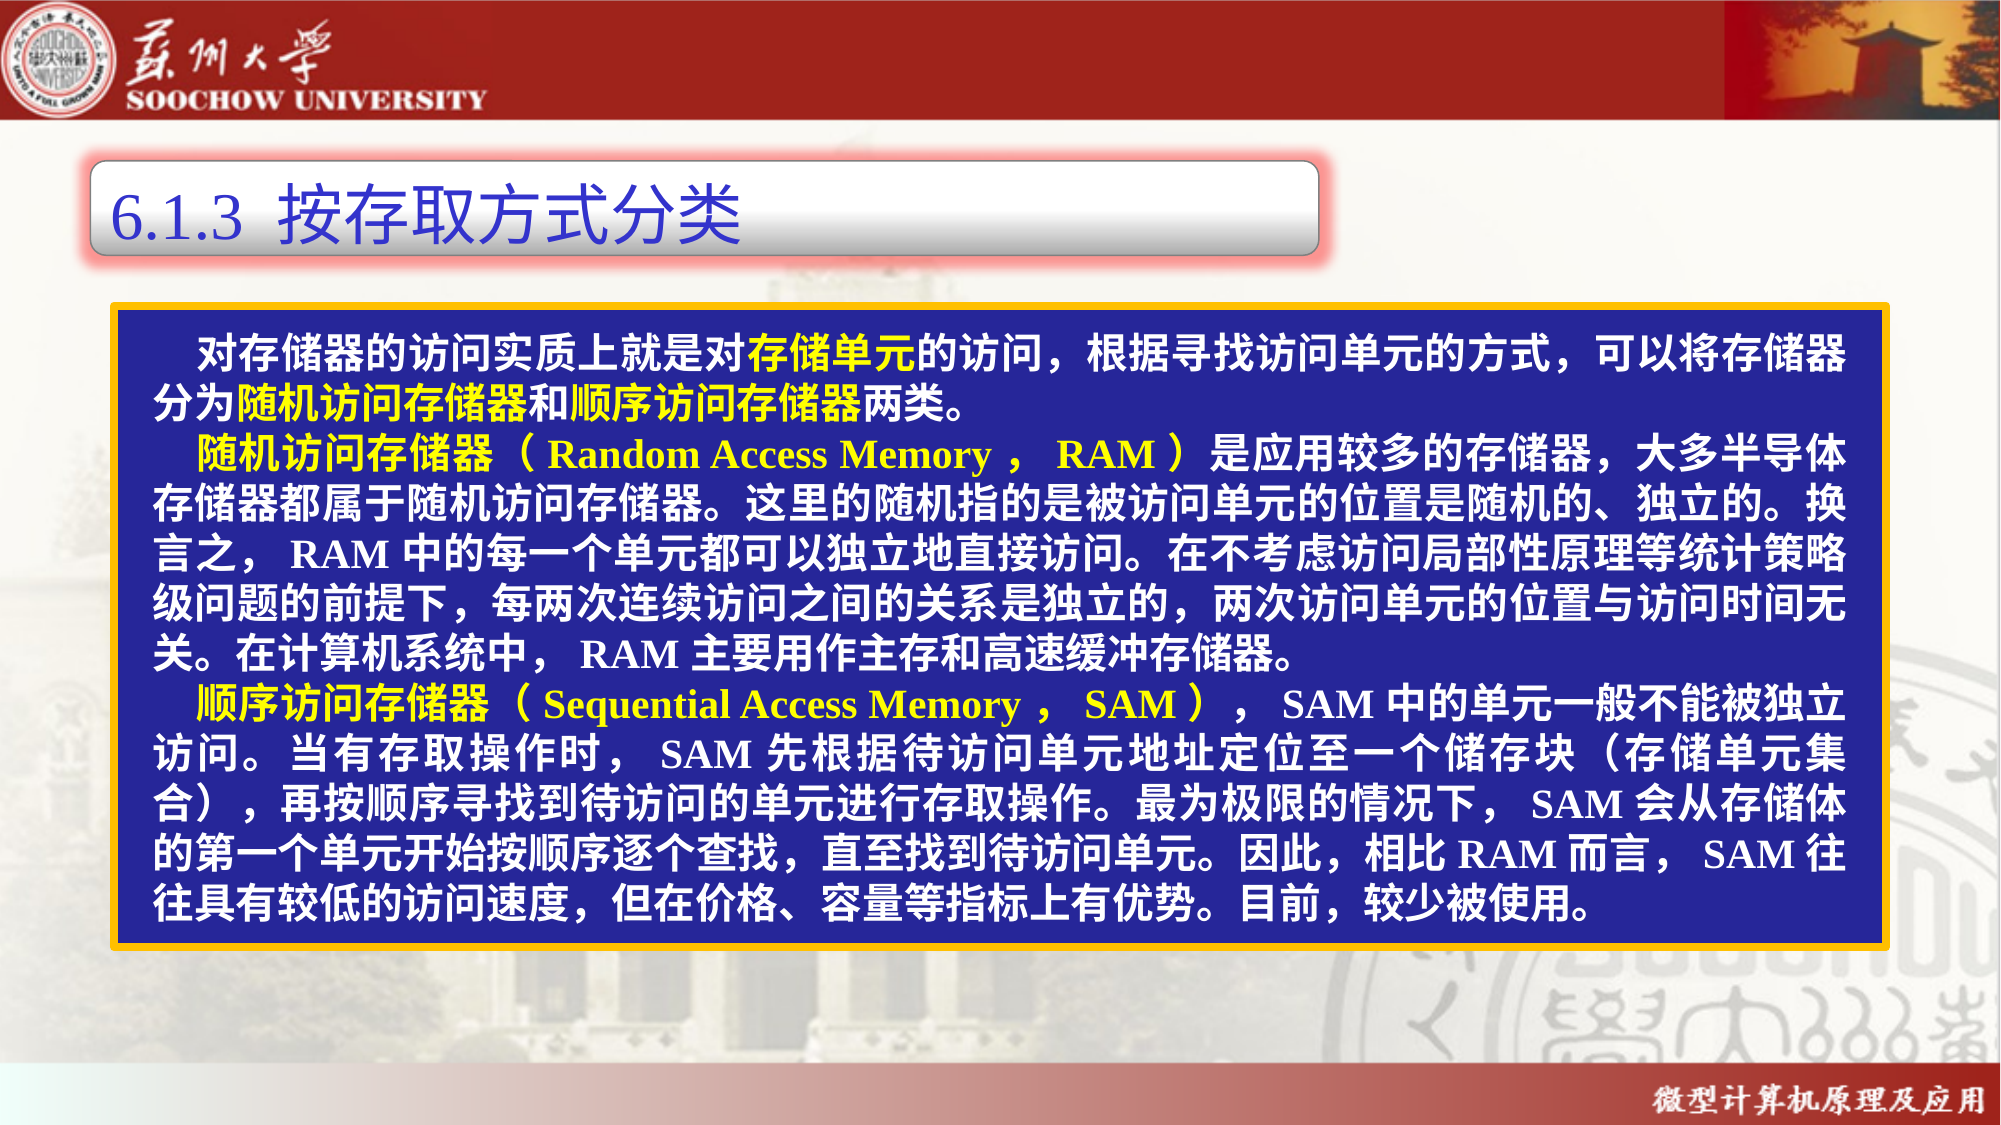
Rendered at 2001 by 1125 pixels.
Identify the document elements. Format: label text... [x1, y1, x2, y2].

text_box 对存储器的访问实质上就是对存储单元的访问，根据寻找访问单元的方式，可以将存储器分为随机访问存储器和顺序访问存储器两类。 随机访问存储器（Random Access Memory，RAM）是应用较多的存储器，大多半导体存储器都属于随机访问存储器。这里的随机指的是被访问单元的位置是随机的、独立的。换言之，RAM中的每一个单元都可以独立地直接访问。在不考虑访问局部性原理等统计策略级问题的前提下，每两次连续访问之间的关系是独立的，两次访问单元的位置与访问时间无关。在计算机系统中，RAM主要用作主存和高速缓冲存储器。 顺序访问存储器（Sequential Access Memory，SAM），SAM中的单元一般不能被独立访问。当有存取操作时，SAM先根据待访问单元地址定位至一个储存块（存储单元集合），再按顺序寻找到待访问的单元进行存取操作。最为极限的情况下，SAM会从存储体的第一个单元开始按顺序逐个查找，直至找到待访问单元。因此，相比RAM而言，SAM往往具有较低的访问速度，但在价格、容量等指标上有优势。目前，较少被使用。 [114, 305, 1886, 948]
picture [0, 0, 2001, 1125]
text_box 6.1.3 按存取方式分类 [90, 160, 1319, 256]
